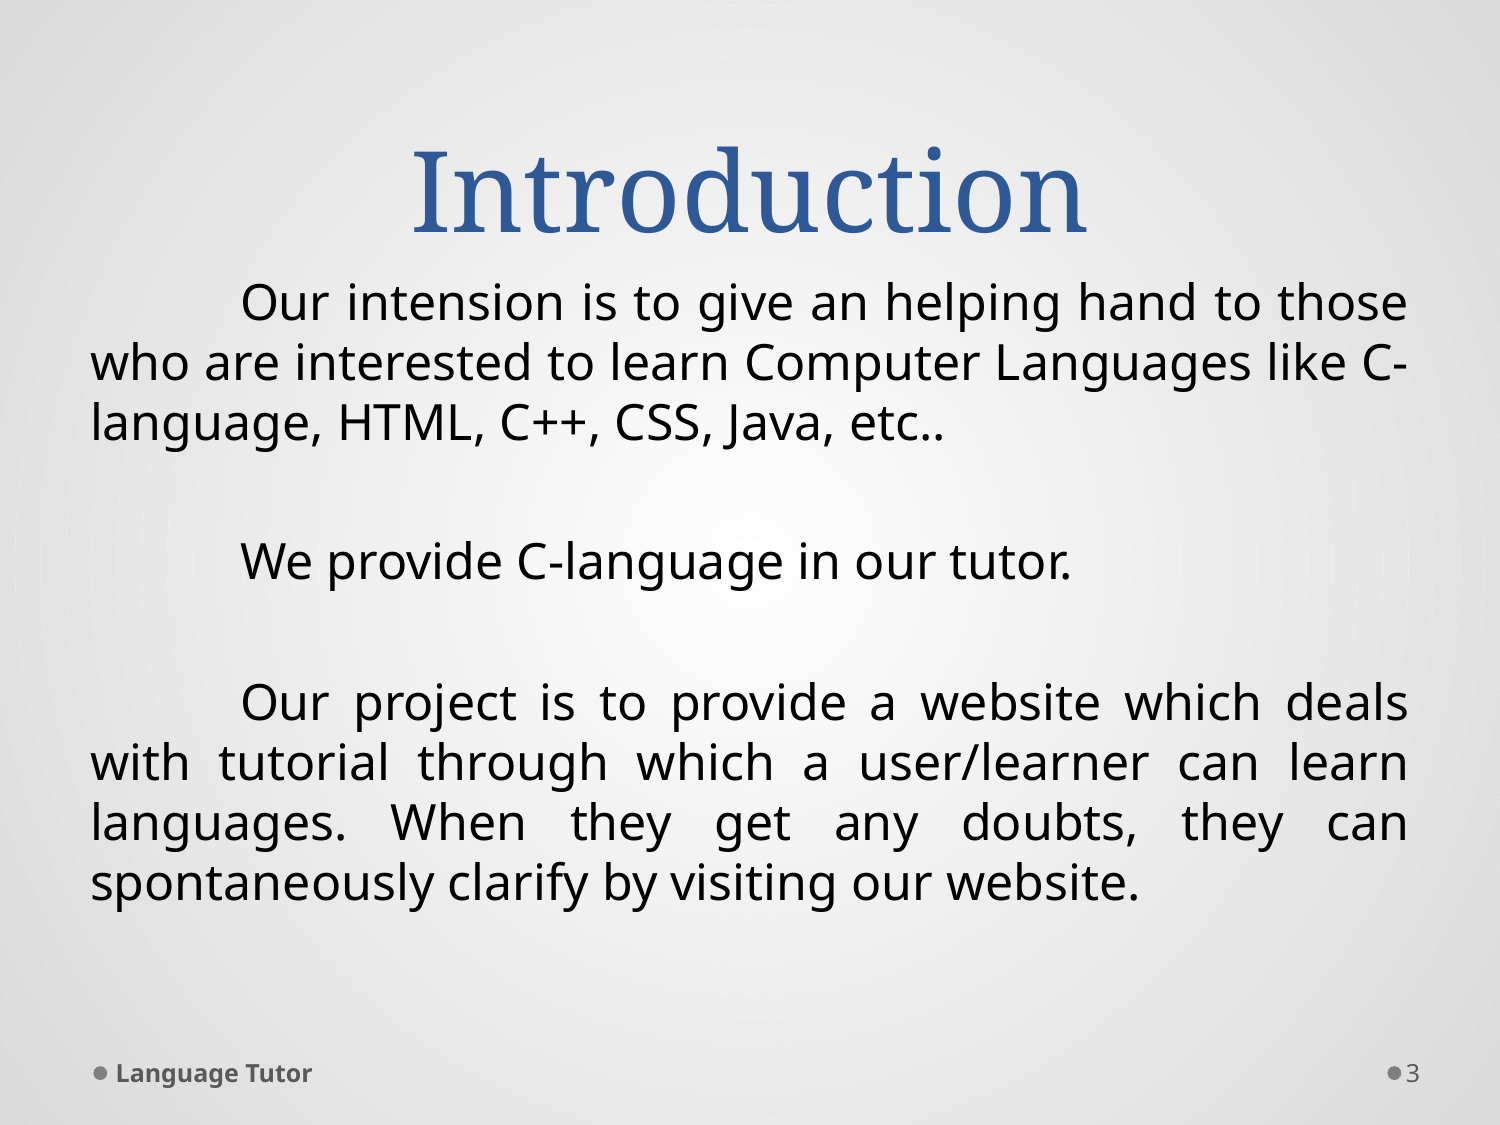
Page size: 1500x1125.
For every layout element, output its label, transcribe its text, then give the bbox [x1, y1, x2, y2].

slide_number 3 [1401, 1042, 1494, 1103]
footer Language Tutor [108, 1042, 576, 1103]
title Introduction [75, 0, 1425, 262]
list Our intension is to give an helping hand to those who are interested to learn Computer Languages like C-language, HTML, C++, CSS, Java, etc.. We provide C-language in our tutor. Our project is to provide a website which deals with tutorial through which a user/learner can learn languages. When they get any doubts, they can spontaneously clarify by visiting our website. [75, 262, 1425, 1025]
